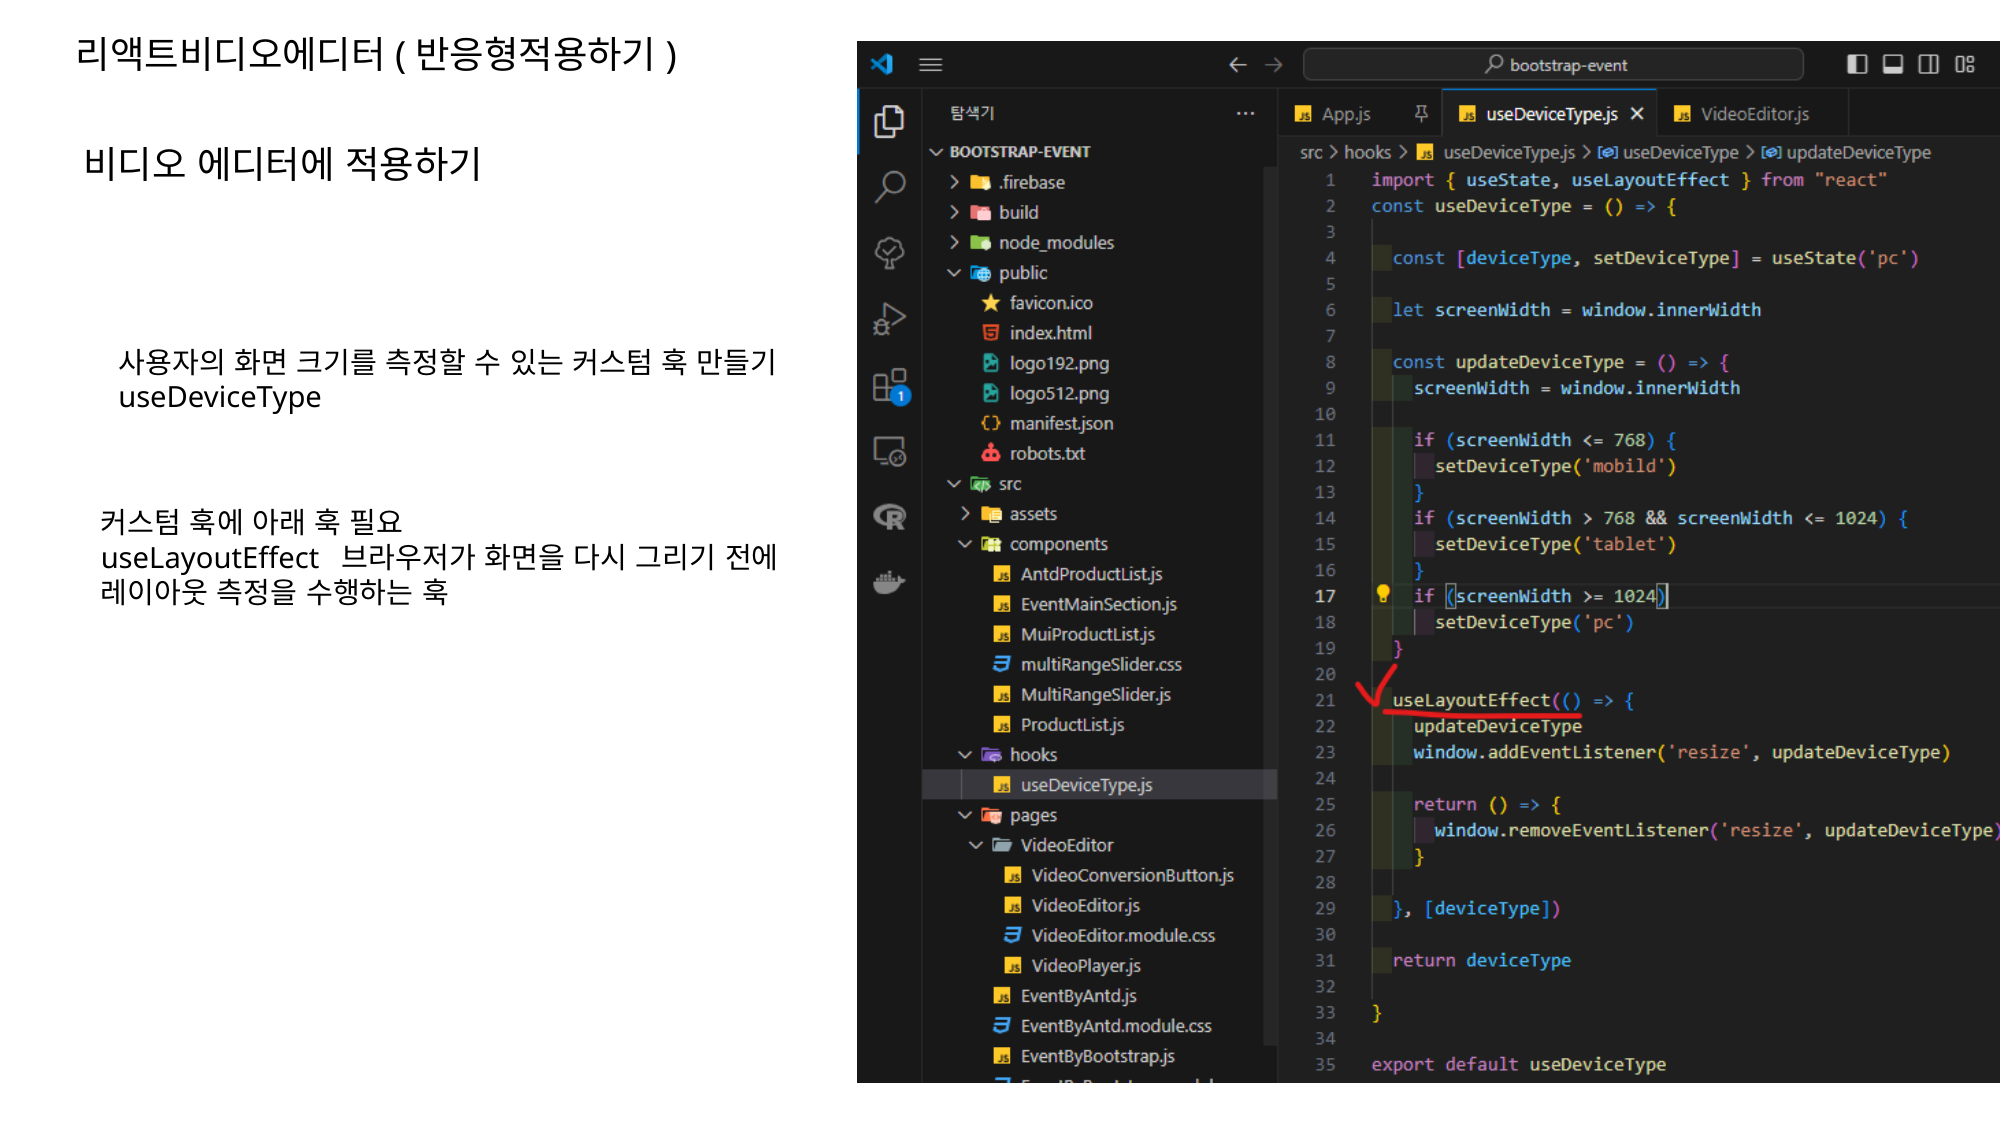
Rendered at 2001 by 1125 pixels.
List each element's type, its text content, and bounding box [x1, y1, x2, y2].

picture [856, 41, 2000, 1083]
text_box 커스텀 훅에 아래 훅 필요 useLayoutEffect 브라우저가 화면을 다시 그리기 전에 레이아웃 측정을 수행하는 훅 [86, 496, 803, 617]
text_box 리액트비디오에디터(반응형적용하기) [60, 23, 692, 84]
text_box 사용자의 화면 크기를 측정할 수 있는 커스텀 훅 만들기 useDeviceType [103, 336, 794, 457]
text_box 비디오 에디터에 적용하기 [68, 133, 499, 194]
